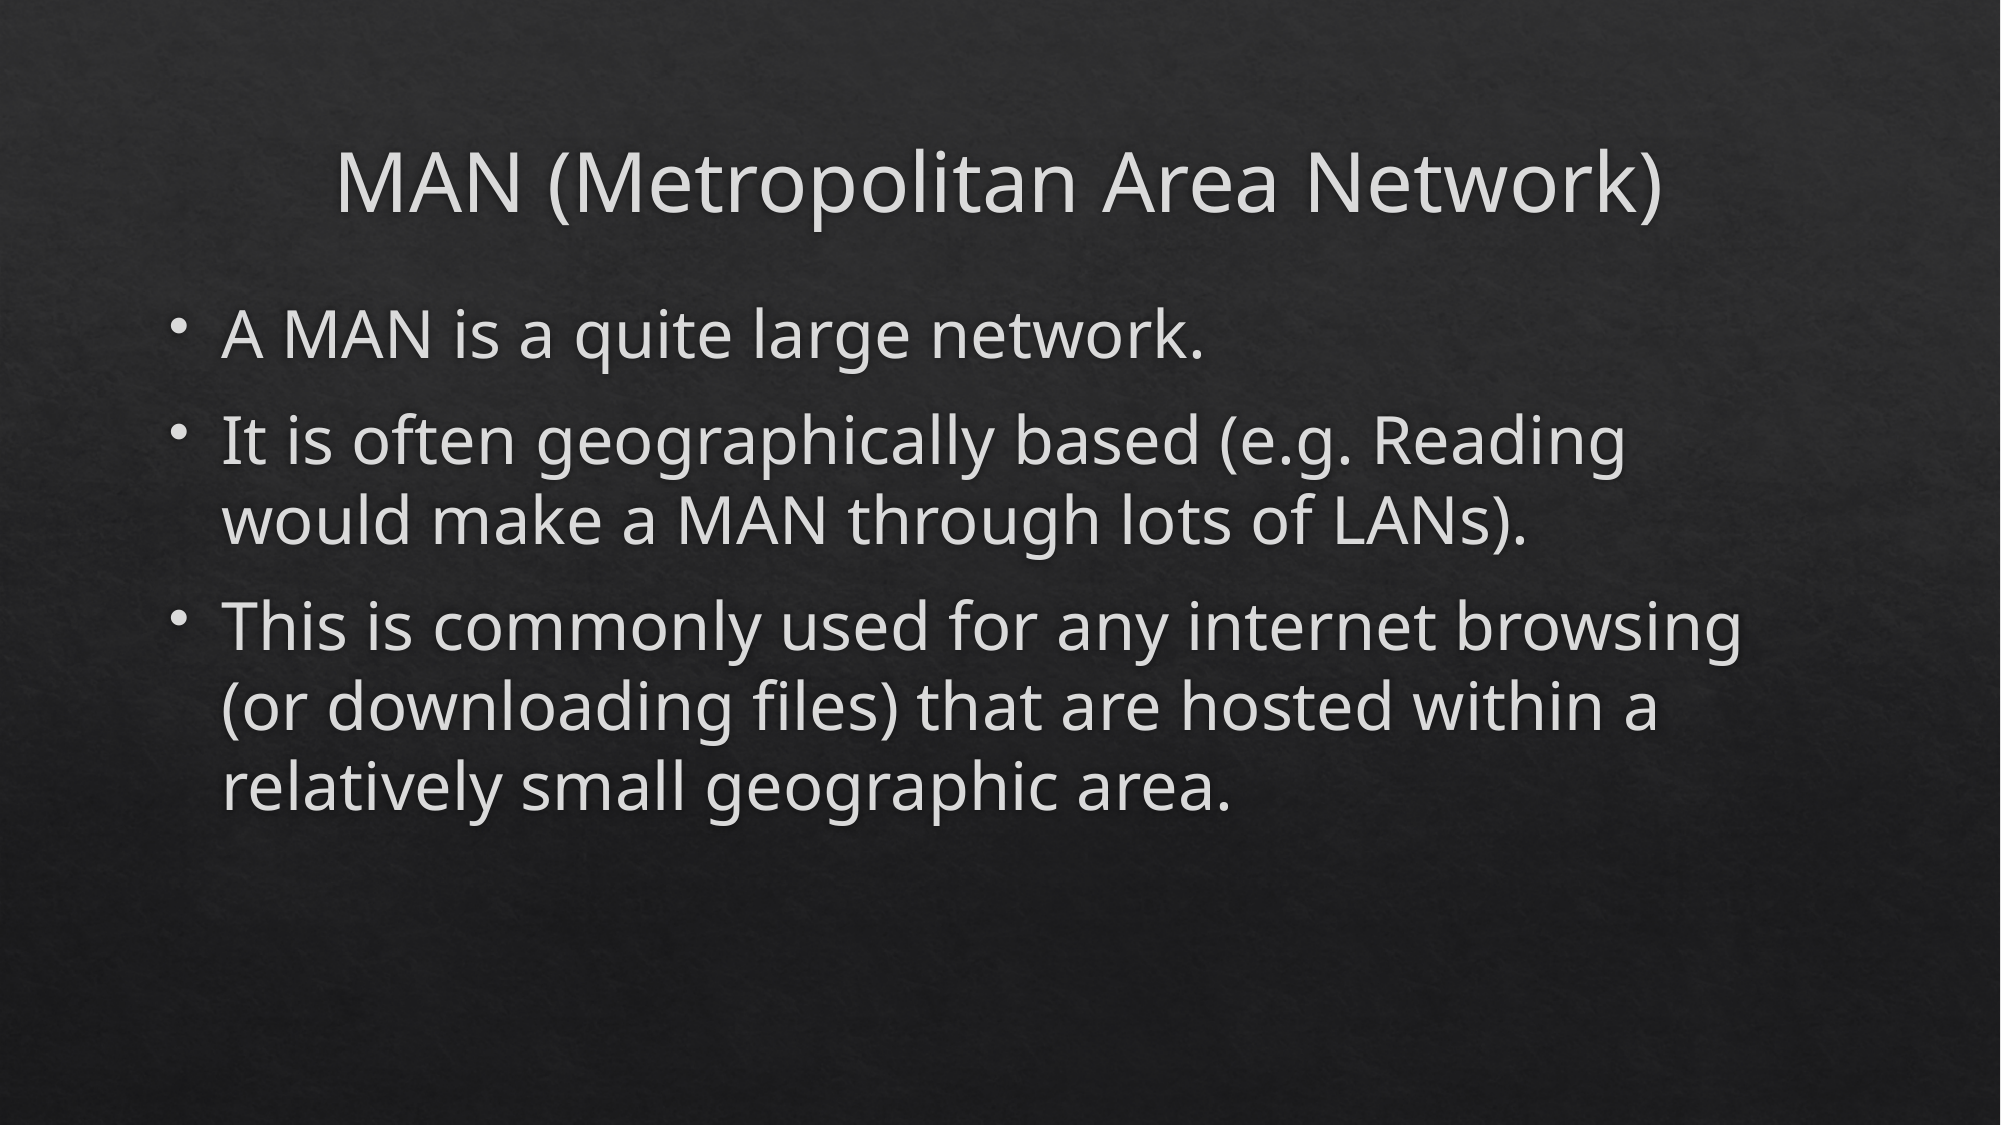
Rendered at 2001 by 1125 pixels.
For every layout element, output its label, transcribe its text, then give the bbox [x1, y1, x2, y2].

title MAN (Metropolitan Area Network) [149, 99, 1849, 260]
list A MAN is a quite large network. It is often geographically based (e.g. Reading would make a MAN through lots of LANs). This is commonly used for any internet browsing (or downloading files) that are hosted within a relatively small geographic area. [149, 284, 1849, 950]
